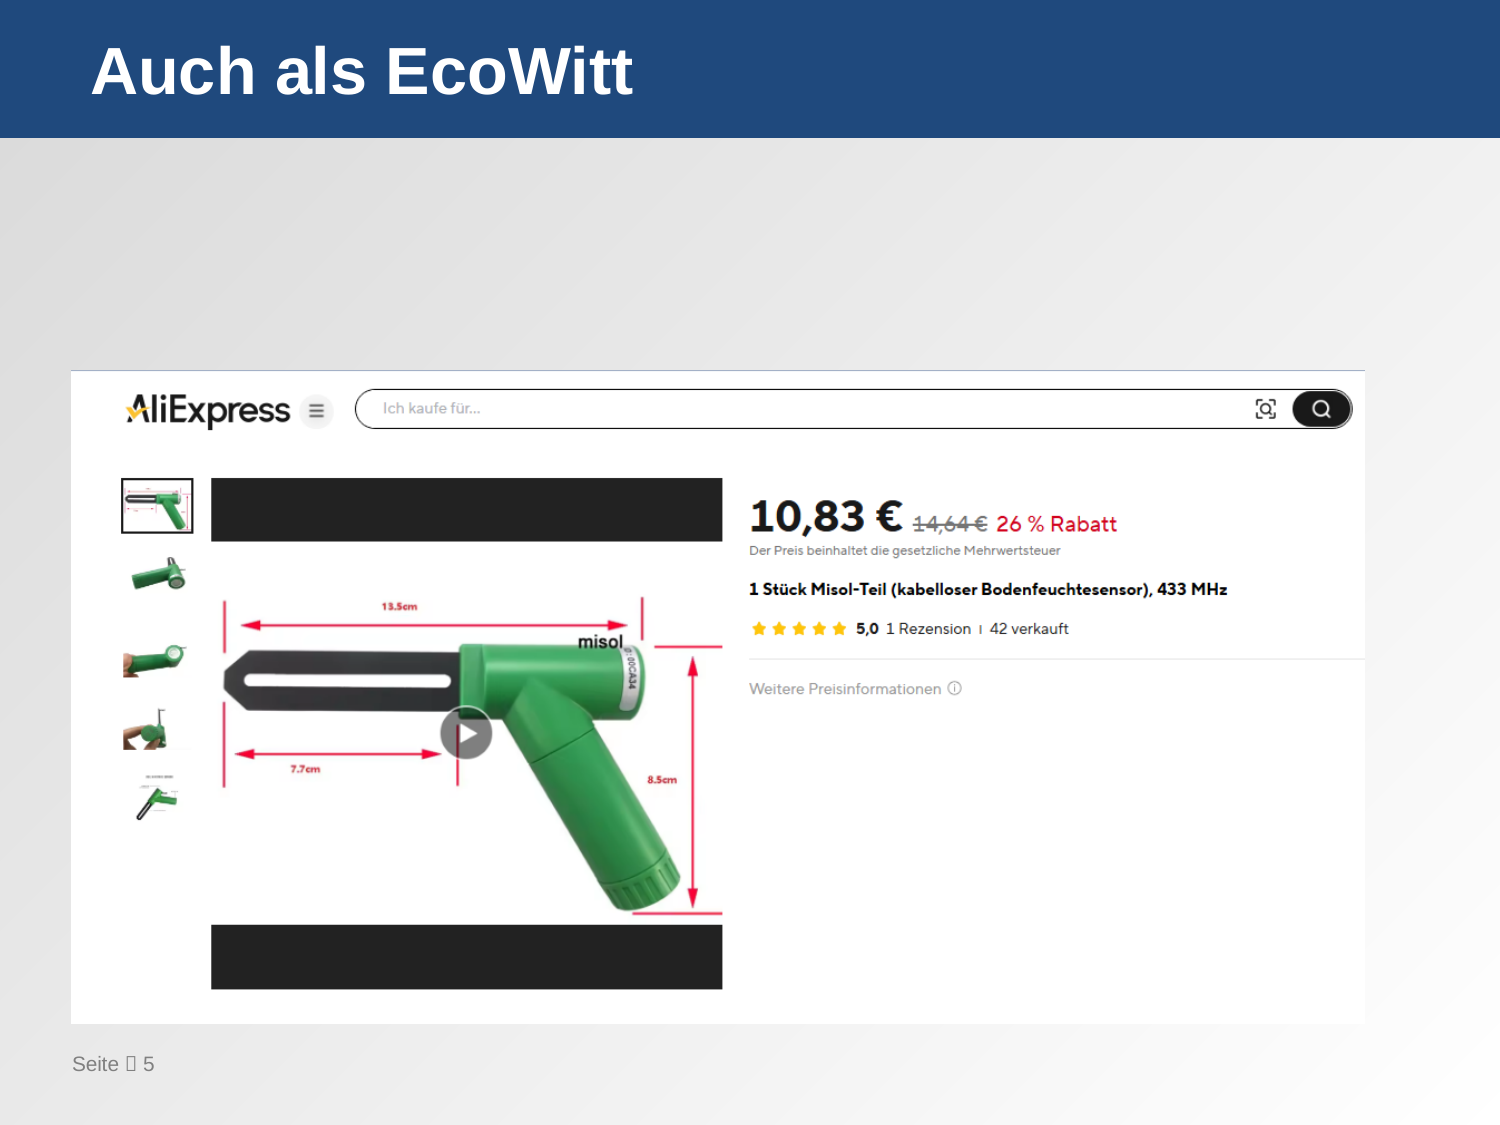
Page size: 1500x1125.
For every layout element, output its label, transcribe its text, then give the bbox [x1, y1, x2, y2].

title Auch als EcoWitt [75, 20, 1425, 208]
picture [70, 370, 1365, 1025]
